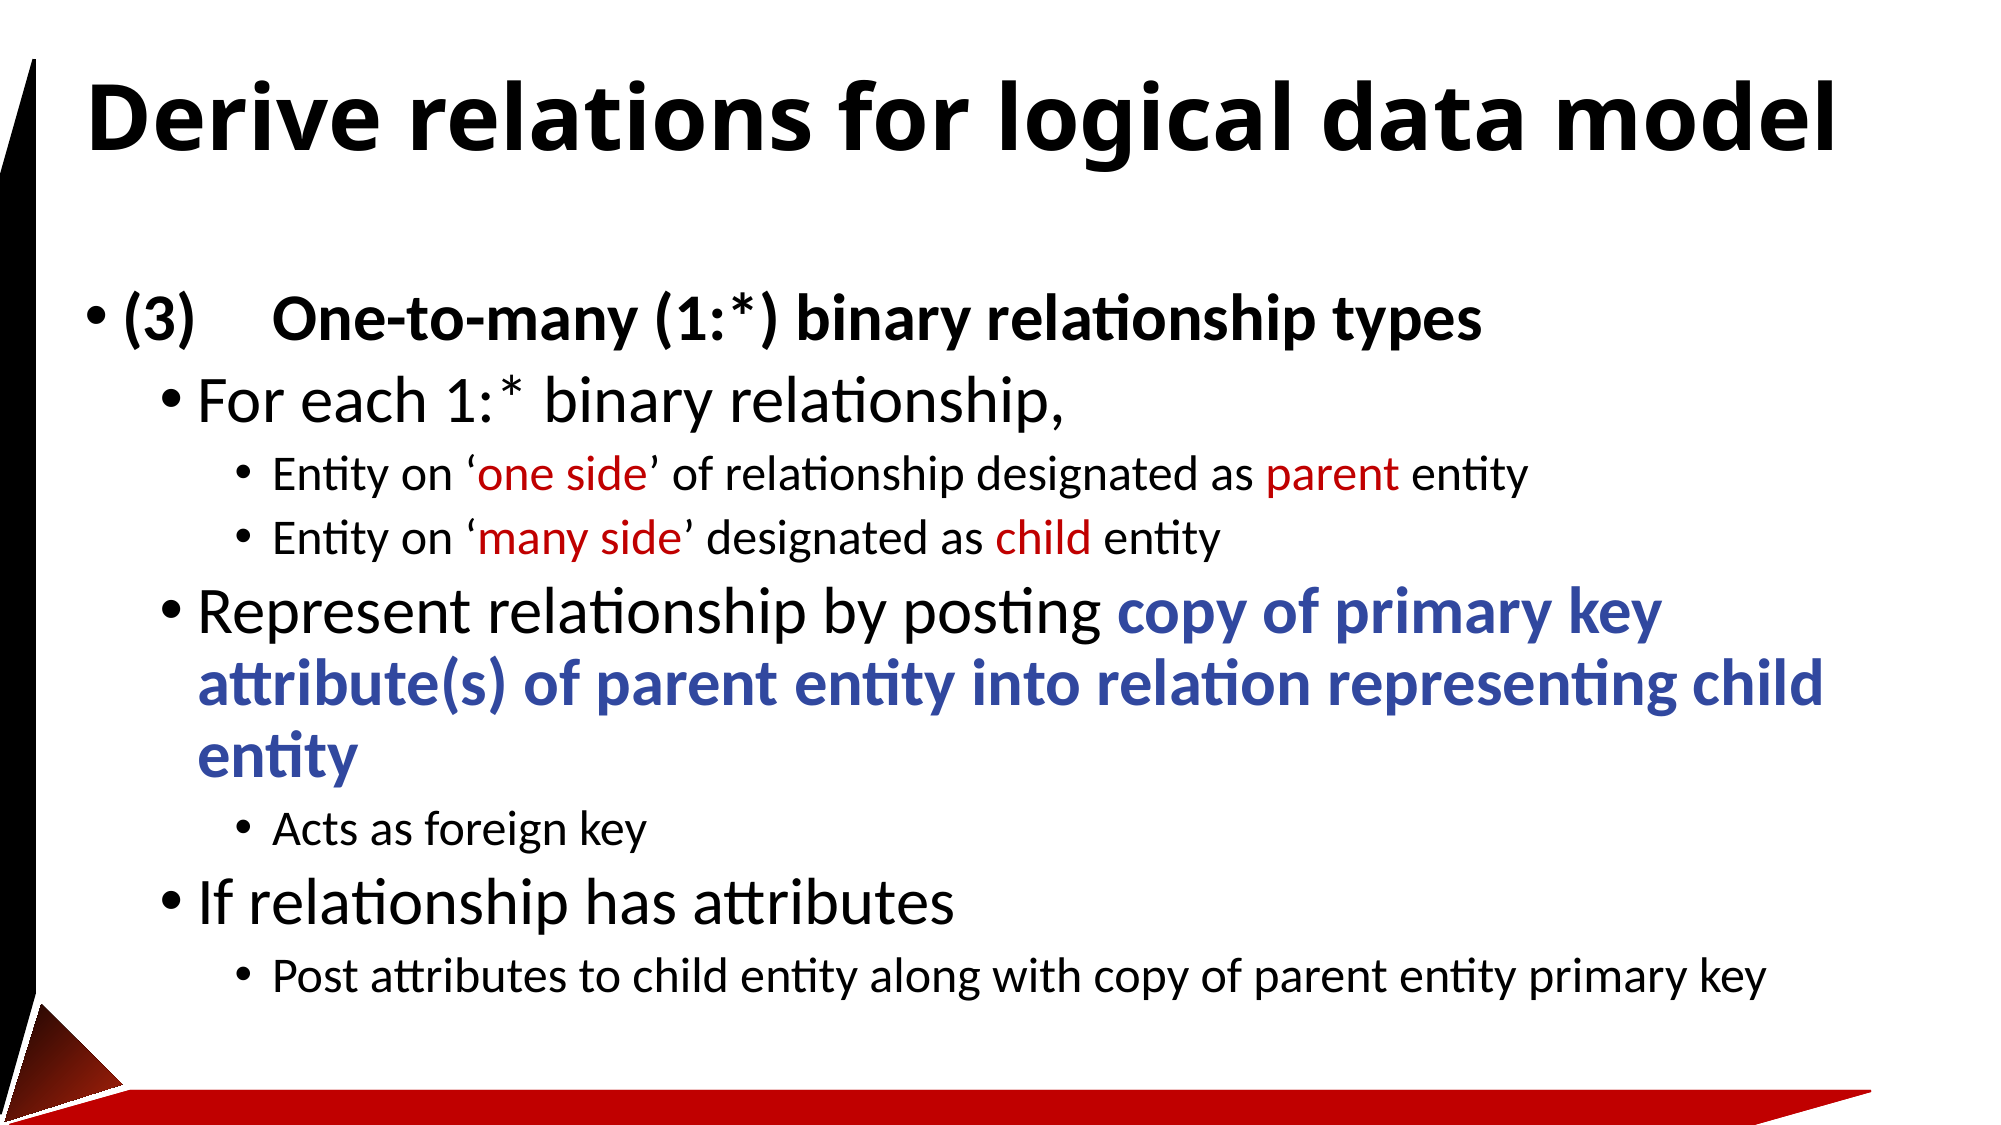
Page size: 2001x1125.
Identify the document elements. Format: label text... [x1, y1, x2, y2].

list (3) One-to-many (1:*) binary relationship types For each 1:* binary relationship, Entity on ‘one side’ of relationship designated as parent entity Entity on ‘many side’ designated as child entity Represent relationship by posting copy of primary key attribute(s) of parent entity into relation representing child entity Acts as foreign key If relationship has attributes Post attributes to child entity along with copy of parent entity primary key [69, 275, 1932, 1088]
title Derive relations for logical data model [69, 45, 1971, 197]
